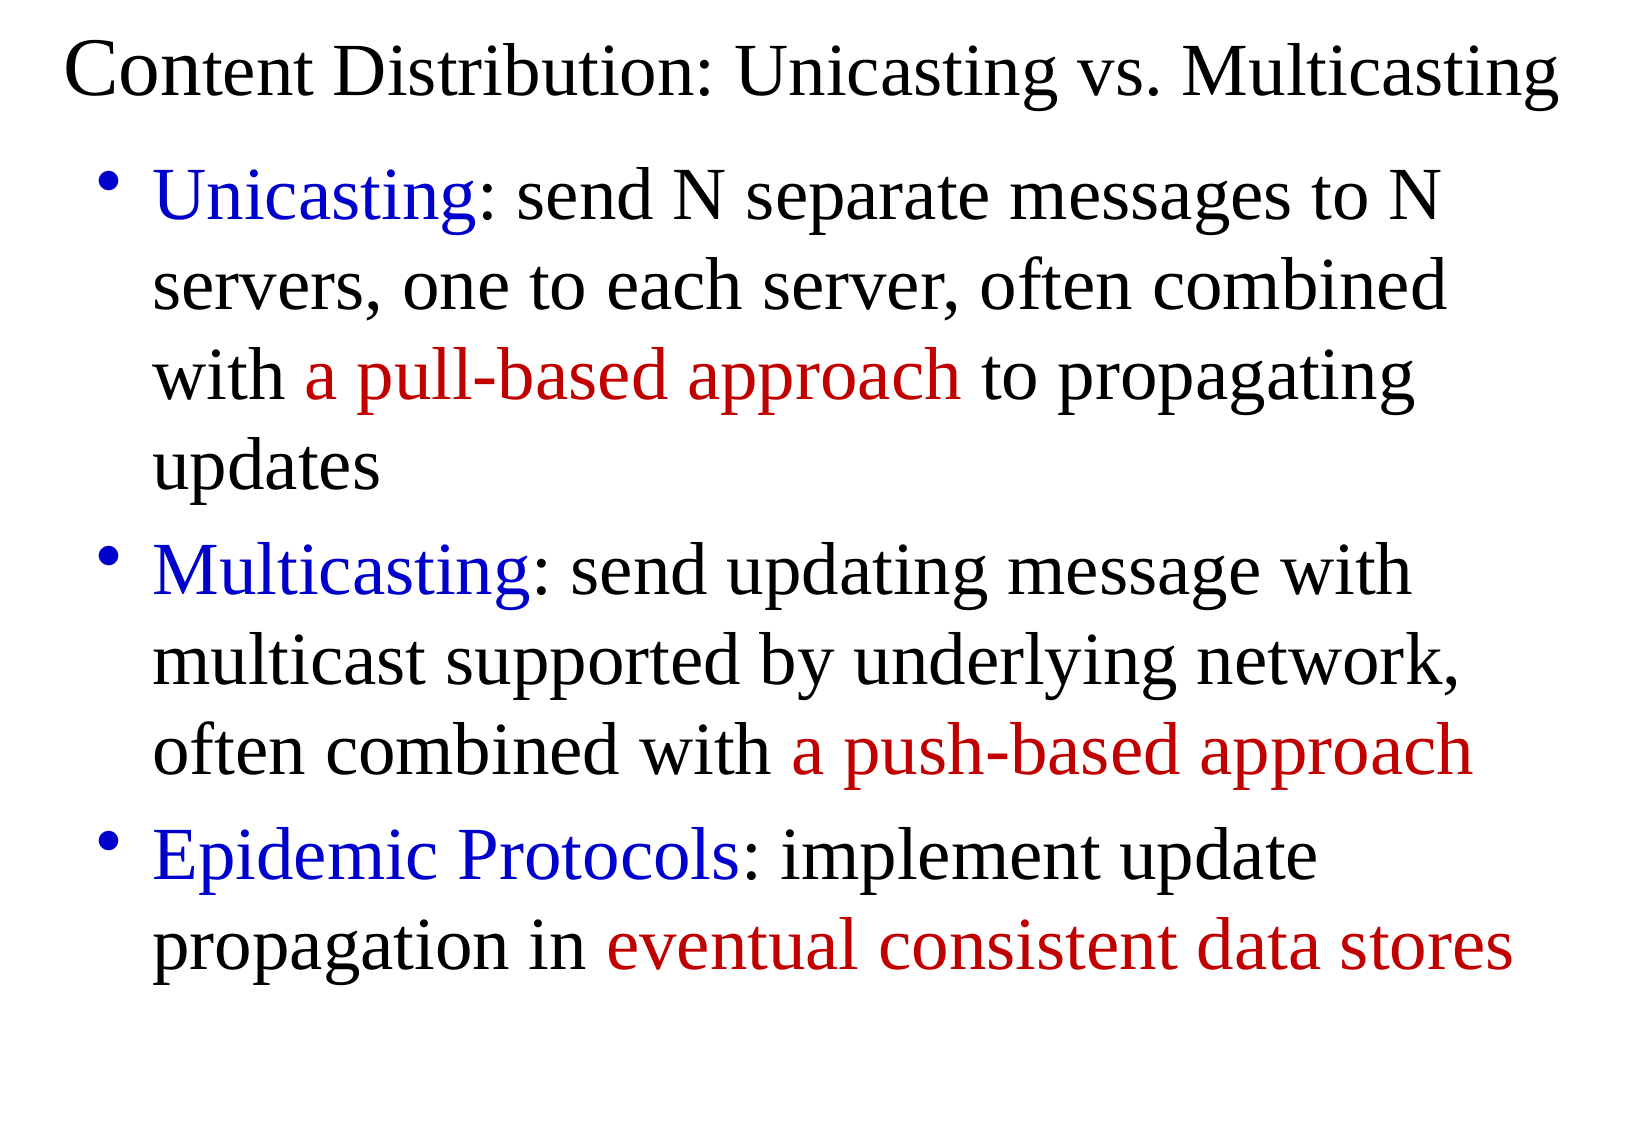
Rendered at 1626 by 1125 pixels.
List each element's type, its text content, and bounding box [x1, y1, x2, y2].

title Content Distribution: Unicasting vs. Multicasting [0, 0, 1625, 125]
list Unicasting: send N separate messages to N servers, one to each server, often combined with a pull-based approach to propagating updates Multicasting: send updating message with multicast supported by underlying network, often combined with a push-based approach Epidemic Protocols: implement update propagation in eventual consistent data stores [81, 137, 1544, 1125]
